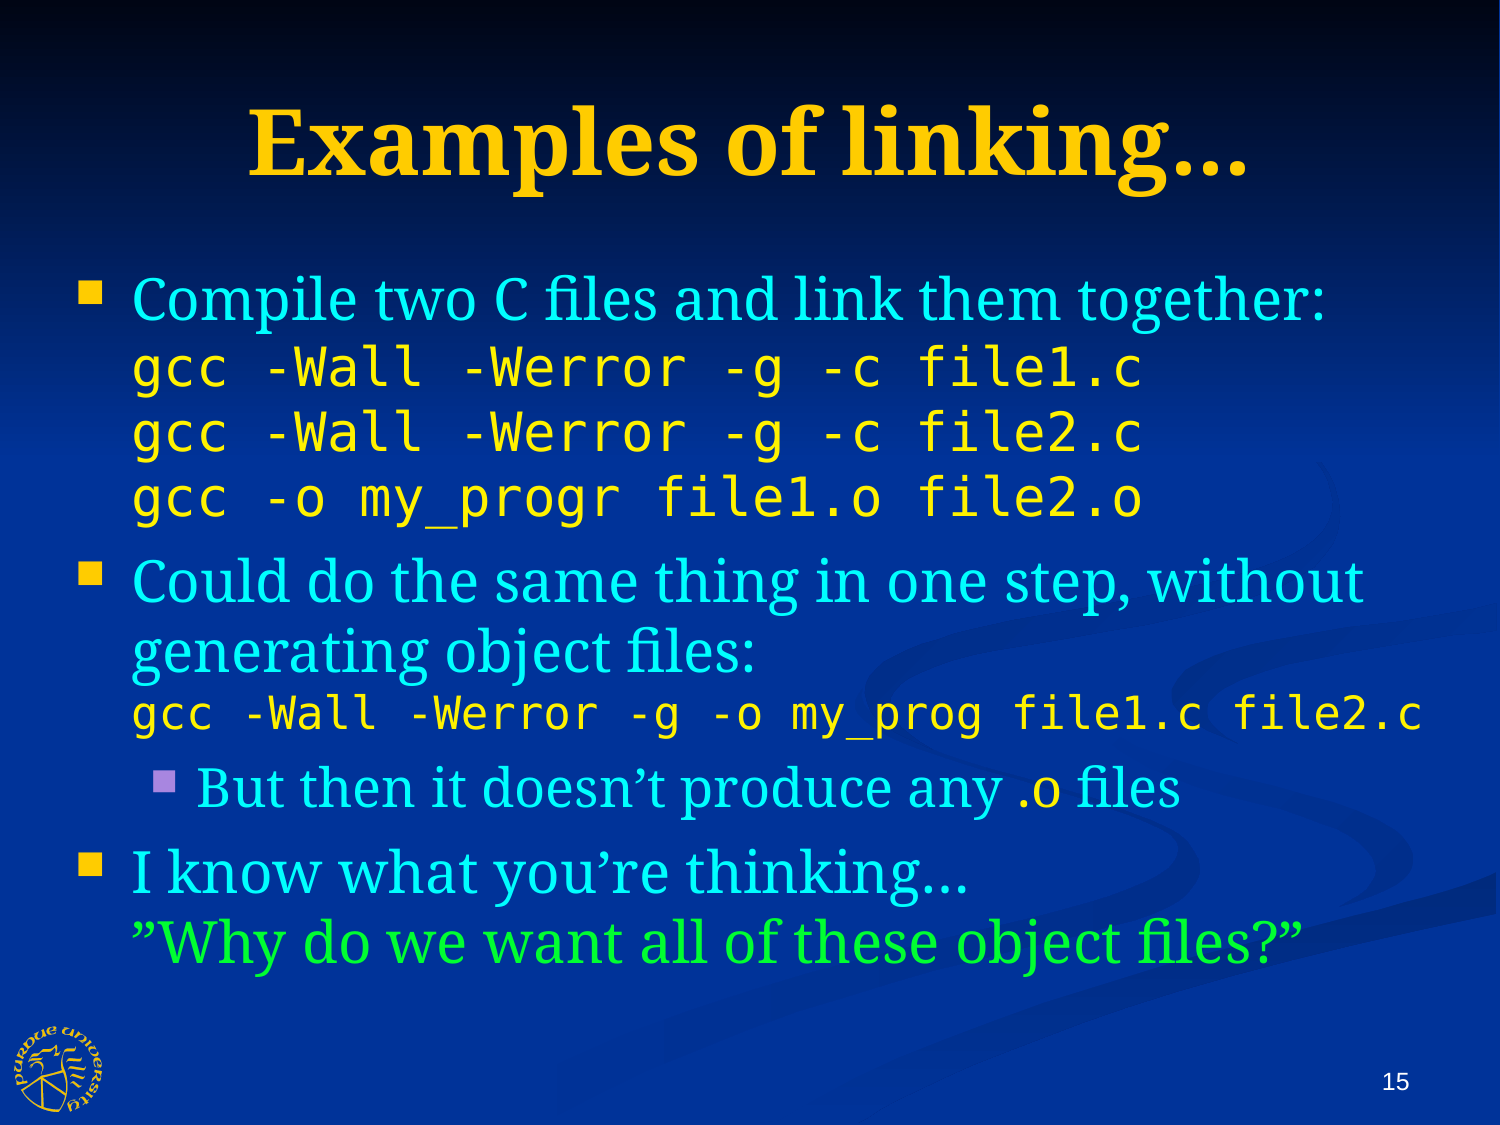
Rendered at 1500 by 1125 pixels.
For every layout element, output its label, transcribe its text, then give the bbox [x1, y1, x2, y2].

list Compile two C files and link them together: gcc -Wall -Werror -g -c file1.c gcc -Wall -Werror -g -c file2.c gcc -o my_progr file1.o file2.o Could do the same thing in one step, without generating object files: gcc -Wall -Werror -g -o my_prog file1.c file2.c But then it doesn’t produce any .o files I know what you’re thinking… ”Why do we want all of these object files?” [75, 262, 1425, 955]
picture [14, 1026, 102, 1112]
title Examples of linking... [75, 44, 1425, 233]
slide_number 15 [1074, 1025, 1425, 1104]
